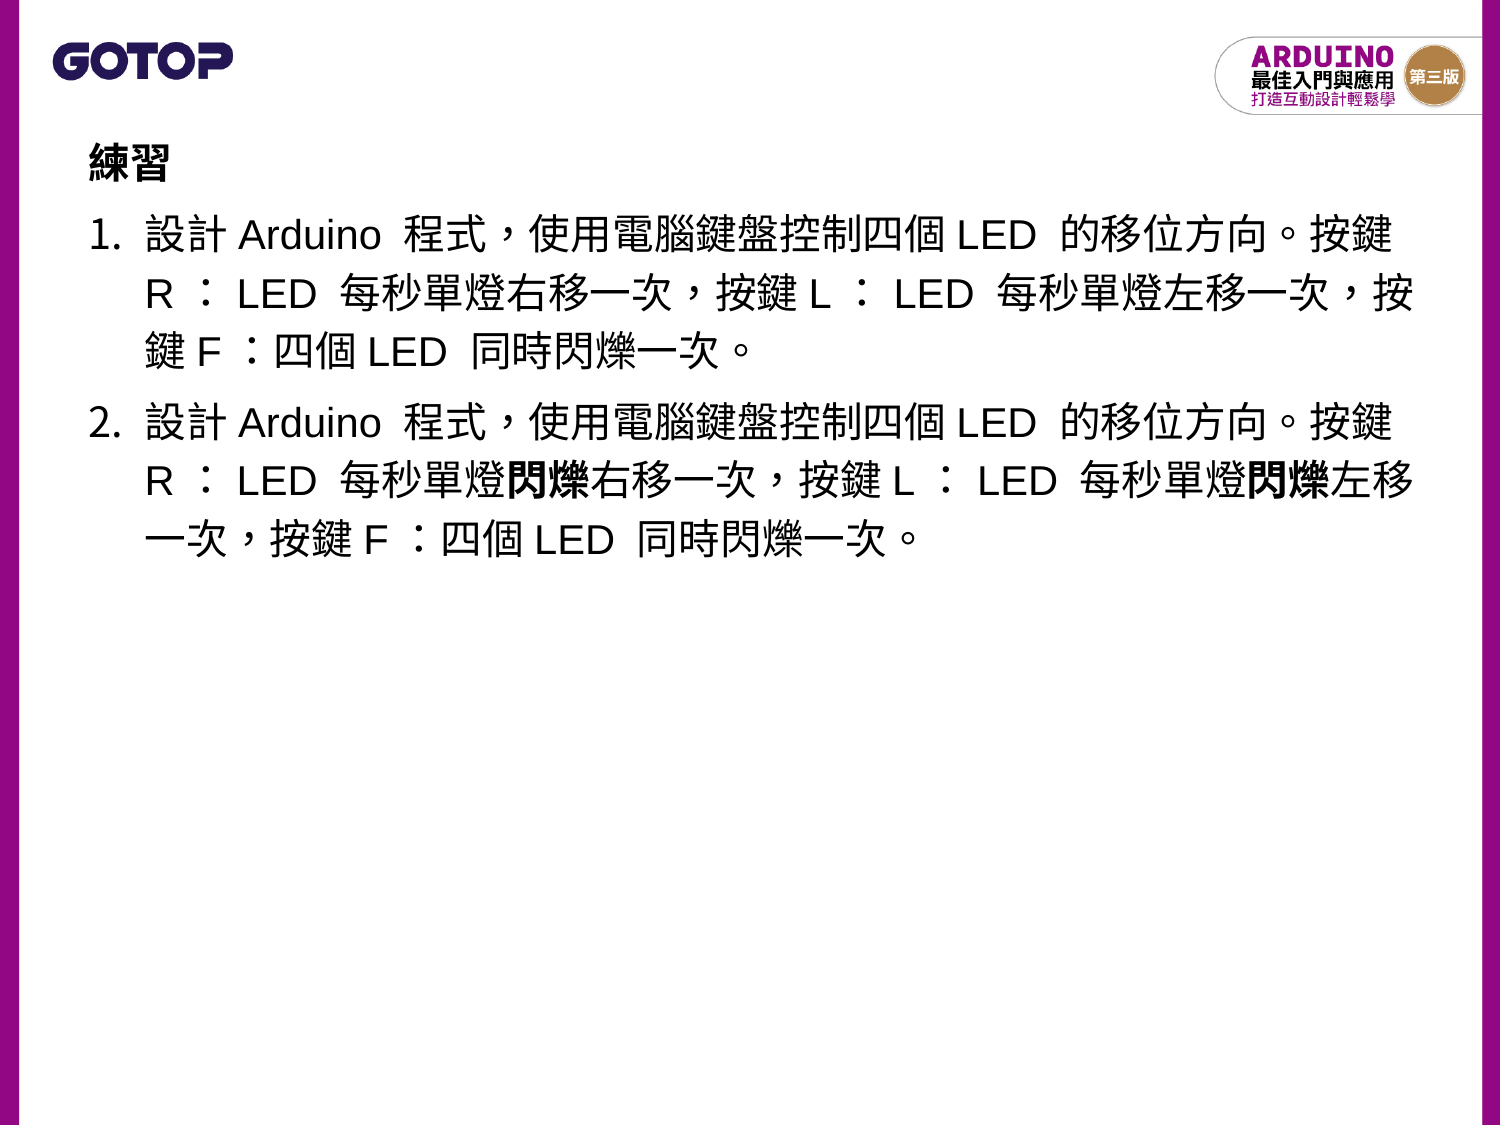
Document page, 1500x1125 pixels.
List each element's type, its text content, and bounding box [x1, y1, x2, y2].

list 練習 設計Arduino 程式，使用電腦鍵盤控制四個LED 的移位方向。按鍵R：LED 每秒單燈右移一次，按鍵L：LED 每秒單燈左移一次，按鍵F：四個LED 同時閃爍一次。 設計Arduino 程式，使用電腦鍵盤控制四個LED 的移位方向。按鍵R：LED 每秒單燈閃爍右移一次，按鍵L：LED 每秒單燈閃爍左移一次，按鍵F：四個LED 同時閃爍一次。 [70, 121, 1430, 1067]
picture [0, 0, 1500, 1125]
